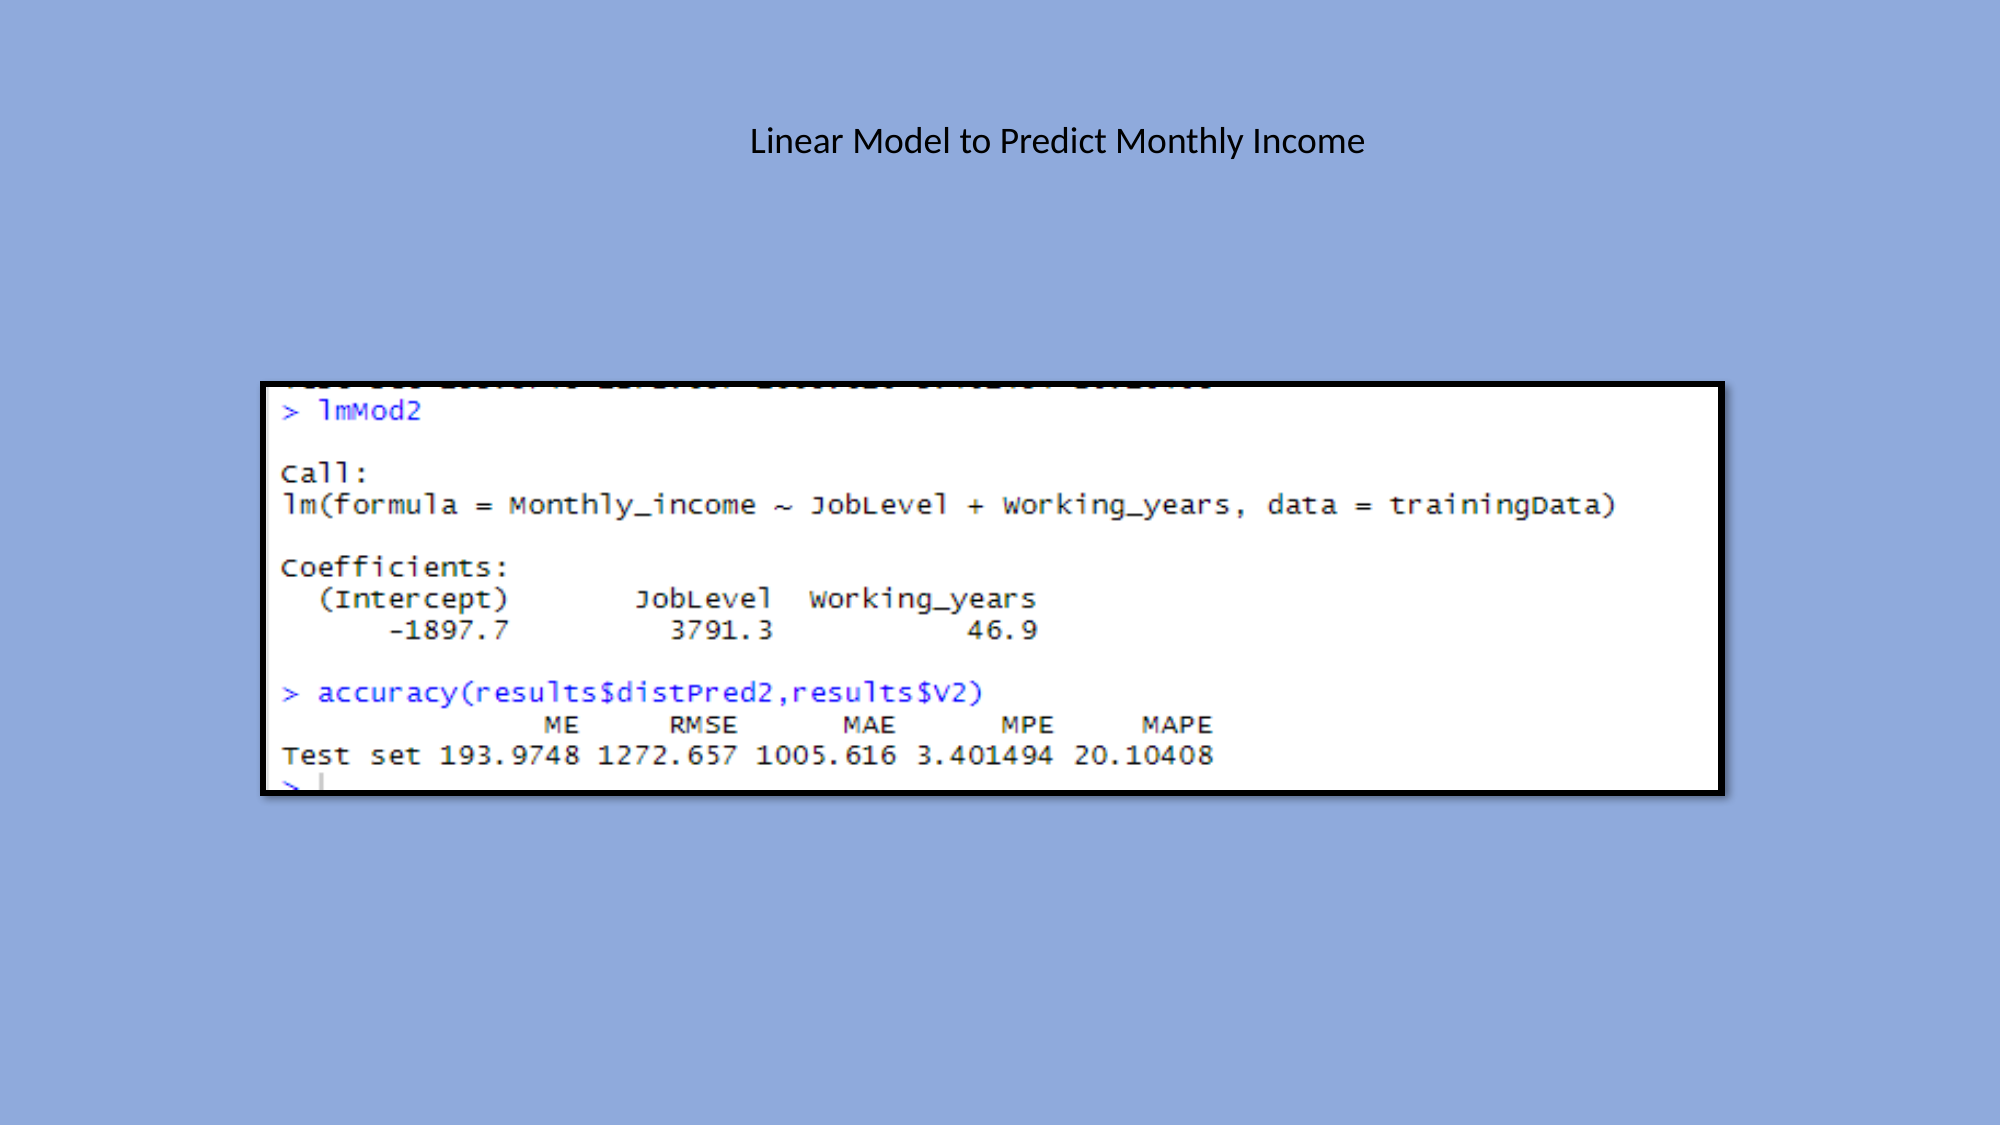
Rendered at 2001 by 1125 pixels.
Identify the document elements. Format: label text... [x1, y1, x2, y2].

text_box Linear Model to Predict Monthly Income [242, 108, 1874, 438]
picture [265, 387, 1719, 790]
